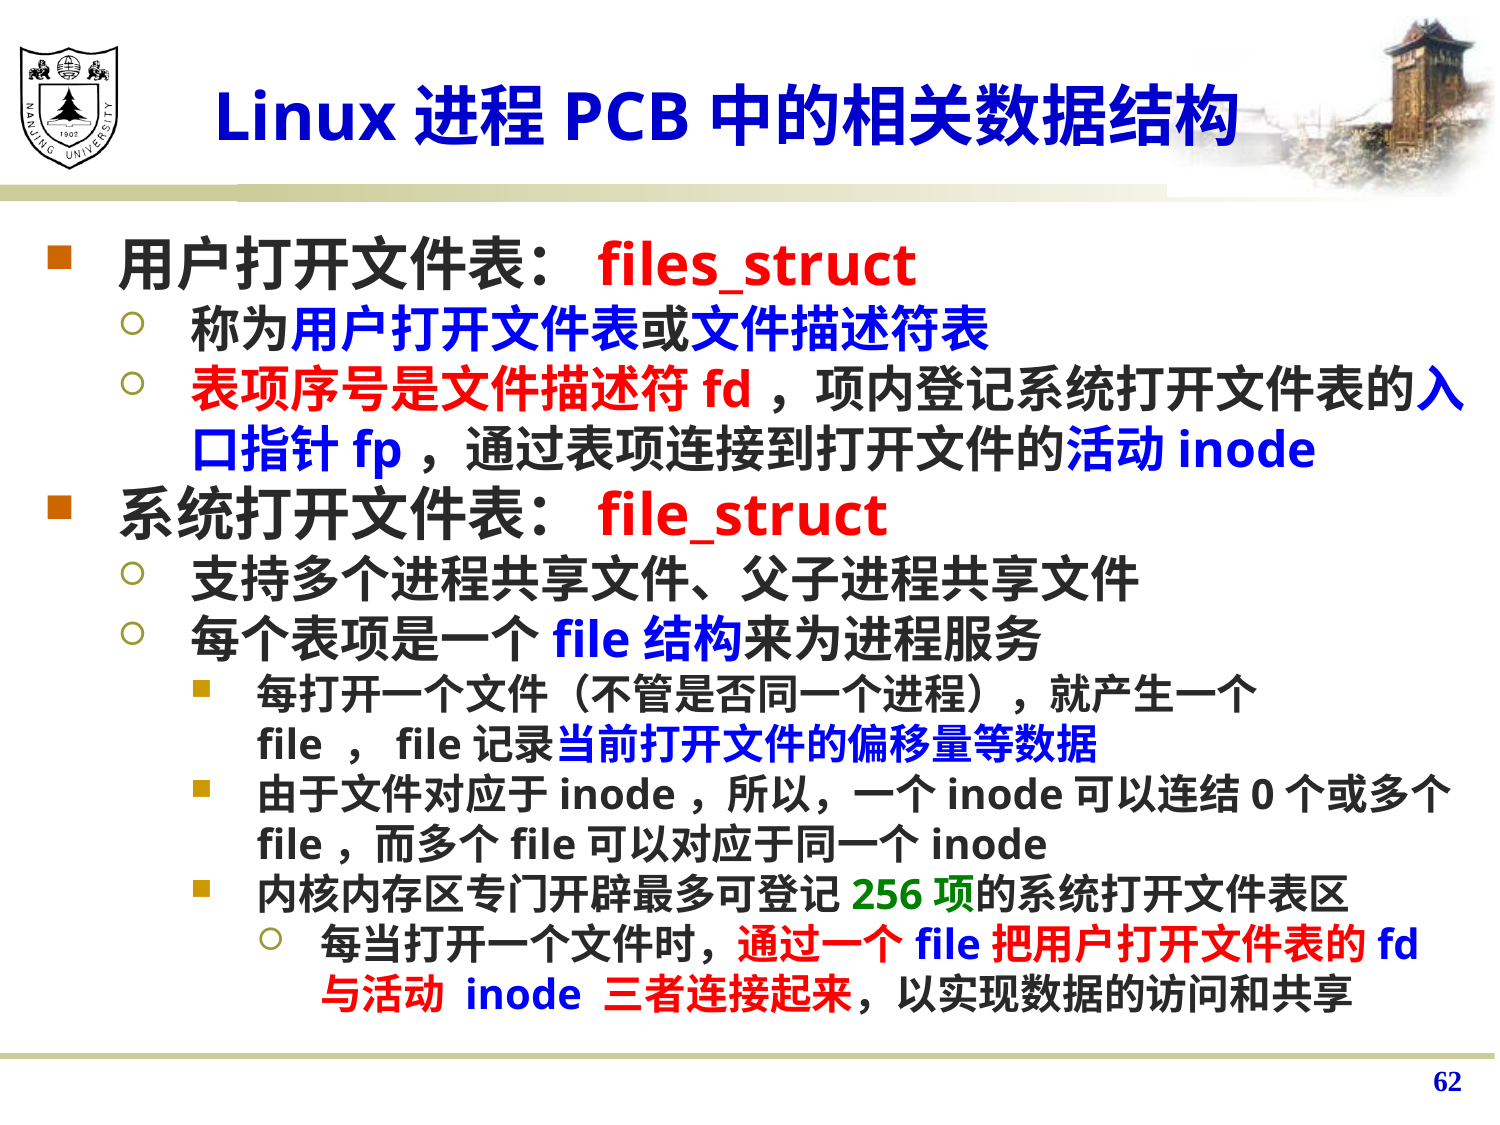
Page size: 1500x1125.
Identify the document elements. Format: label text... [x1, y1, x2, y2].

list 用户打开文件表：files_struct 称为用户打开文件表或文件描述符表 表项序号是文件描述符fd，项内登记系统打开文件表的入口指针fp，通过表项连接到打开文件的活动inode 系统打开文件表：file_struct 支持多个进程共享文件、父子进程共享文件 每个表项是一个file结构来为进程服务 每打开一个文件（不管是否同一个进程），就产生一个file ，file记录当前打开文件的偏移量等数据 由于文件对应于inode，所以，一个inode可以连结0个或多个file，而多个file可以对应于同一个inode 内核内存区专门开辟最多可登记256项的系统打开文件表区 每当打开一个文件时，通过一个file把用户打开文件表的fd与活动 inode 三者连接起来，以实现数据的访问和共享 [29, 219, 1483, 1035]
picture [14, 42, 124, 173]
title Linux进程PCB中的相关数据结构 [123, 66, 1331, 161]
picture [0, 1053, 1495, 1059]
slide_number 62 [1399, 1054, 1496, 1125]
picture [1167, 16, 1495, 197]
